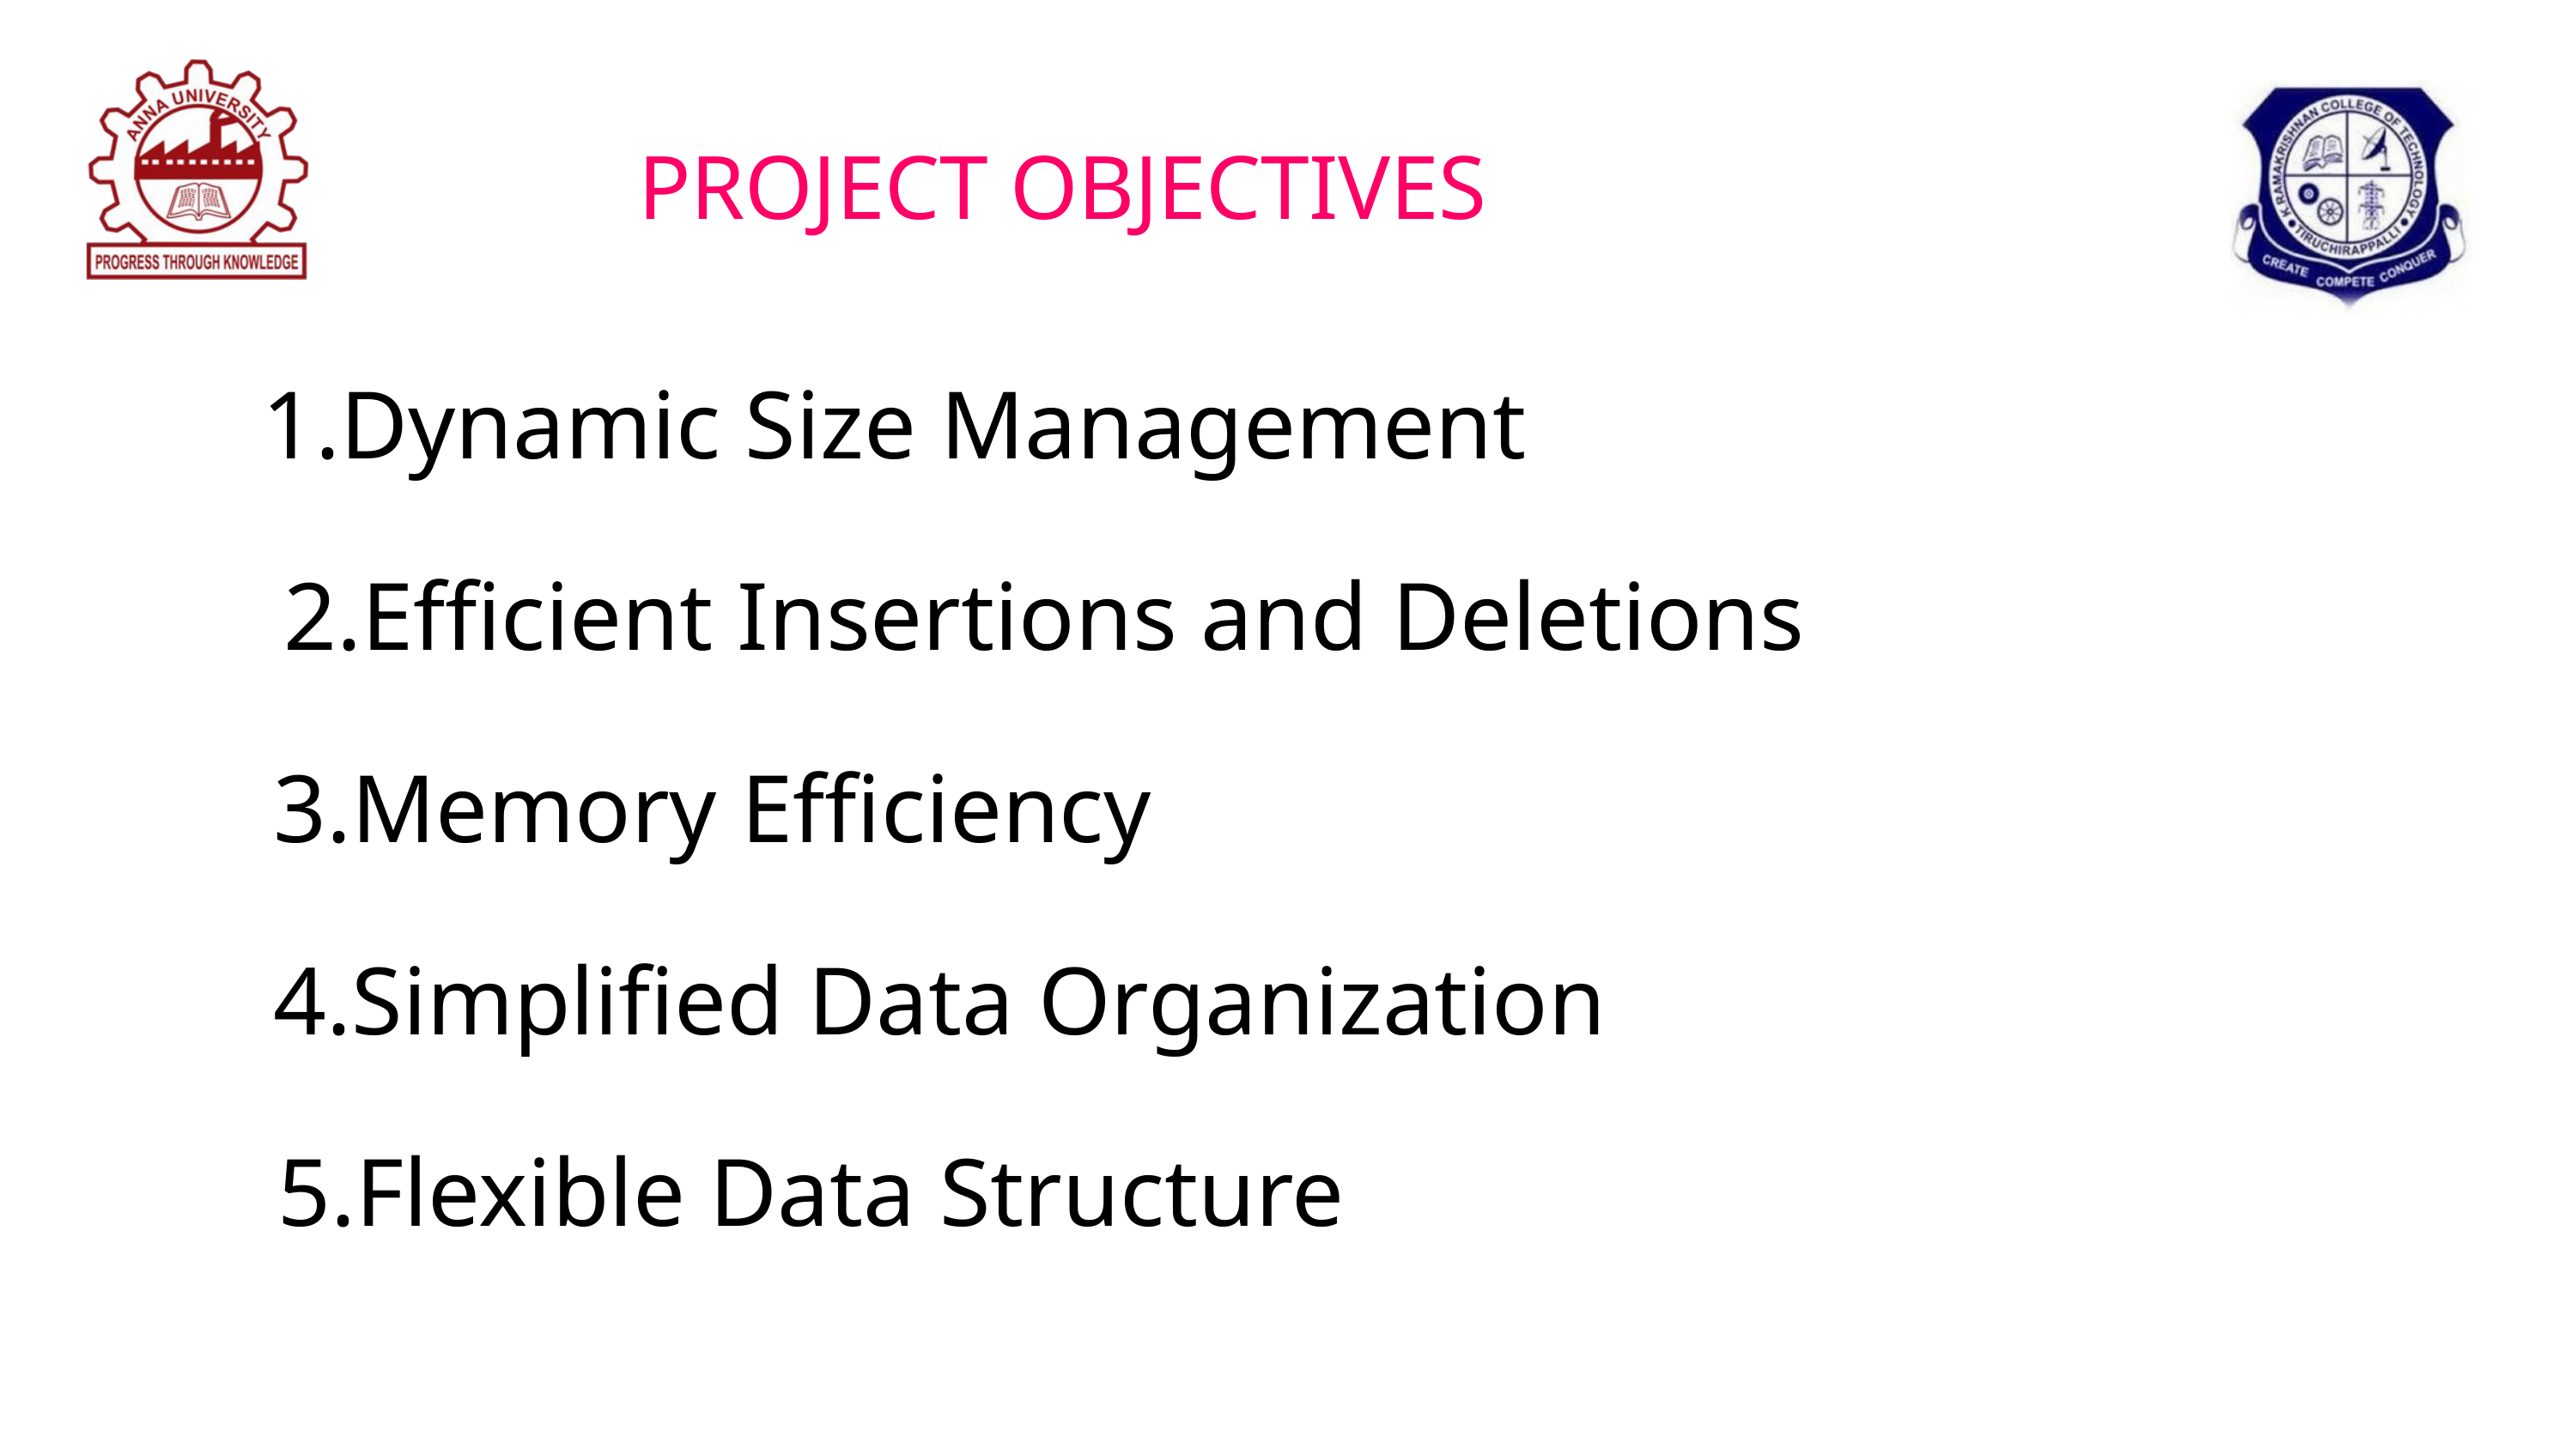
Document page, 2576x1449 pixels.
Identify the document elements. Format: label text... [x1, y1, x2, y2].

text_box 1.Dynamic Size Management [246, 347, 1545, 477]
text_box 5.Flexible Data Structure [246, 1114, 1378, 1246]
text_box [2229, 80, 2474, 314]
text_box 4.Simplified Data Organization [246, 923, 1636, 1053]
text_box PROJECT OBJECTIVES [638, 131, 2362, 237]
text_box 3.Memory Efficiency [246, 731, 1180, 861]
text_box [86, 59, 309, 280]
text_box 2.Efficient Insertions and Deletions [246, 538, 1844, 670]
